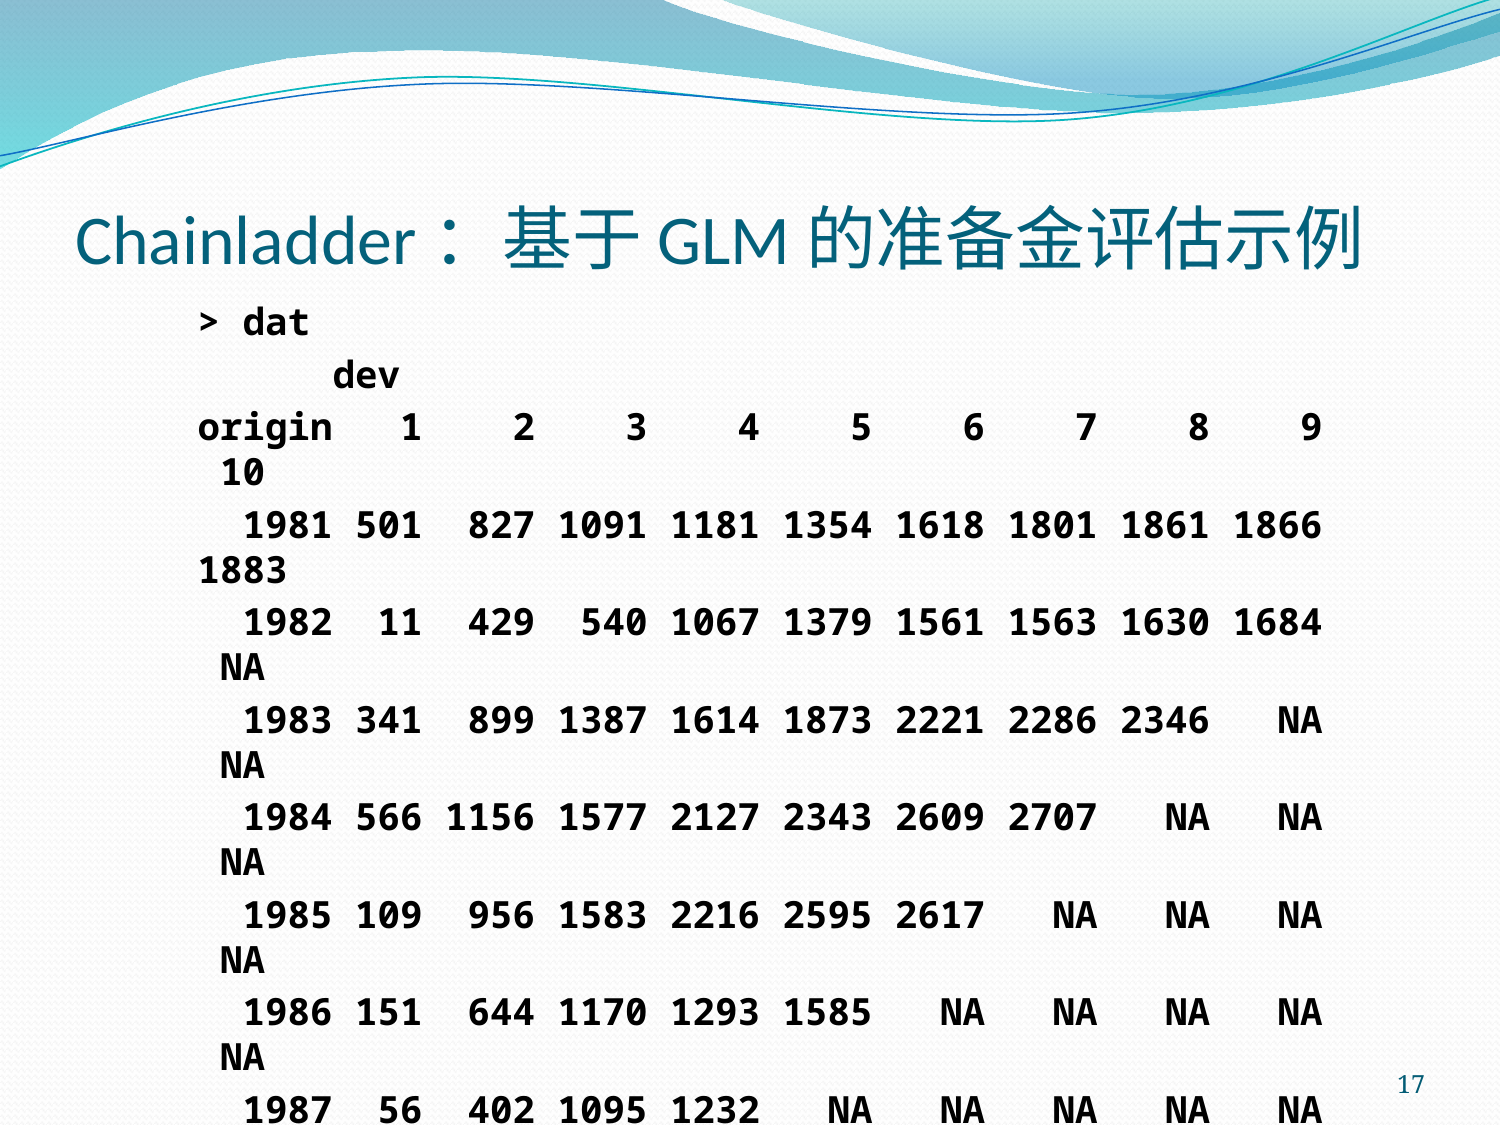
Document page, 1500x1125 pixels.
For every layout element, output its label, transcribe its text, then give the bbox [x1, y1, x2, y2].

title Chainladder：基于GLM的准备金评估示例 [75, 115, 1425, 279]
slide_number 17 [1299, 1042, 1425, 1103]
list > dat dev origin 1 2 3 4 5 6 7 8 9 10 1981 501 827 1091 1181 1354 1618 1801 1861 1866 1883 1982 11 429 540 1067 1379 1561 1563 1630 1684 NA 1983 341 899 1387 1614 1873 2221 2286 2346 NA NA 1984 566 1156 1577 2127 2343 2609 2707 NA NA NA 1985 109 956 1583 2216 2595 2617 NA NA NA NA 1986 151 644 1170 1293 1585 NA NA NA NA NA 1987 56 402 1095 1232 NA NA NA NA NA NA 1988 135 695 1311 NA NA NA NA NA NA NA 1989 313 539 NA NA NA NA NA NA NA NA 1990 206 NA NA NA NA NA NA NA NA NA > fit=glmReserve(dat,var.power=2,mse.method='bootstrap') [183, 290, 1365, 1071]
